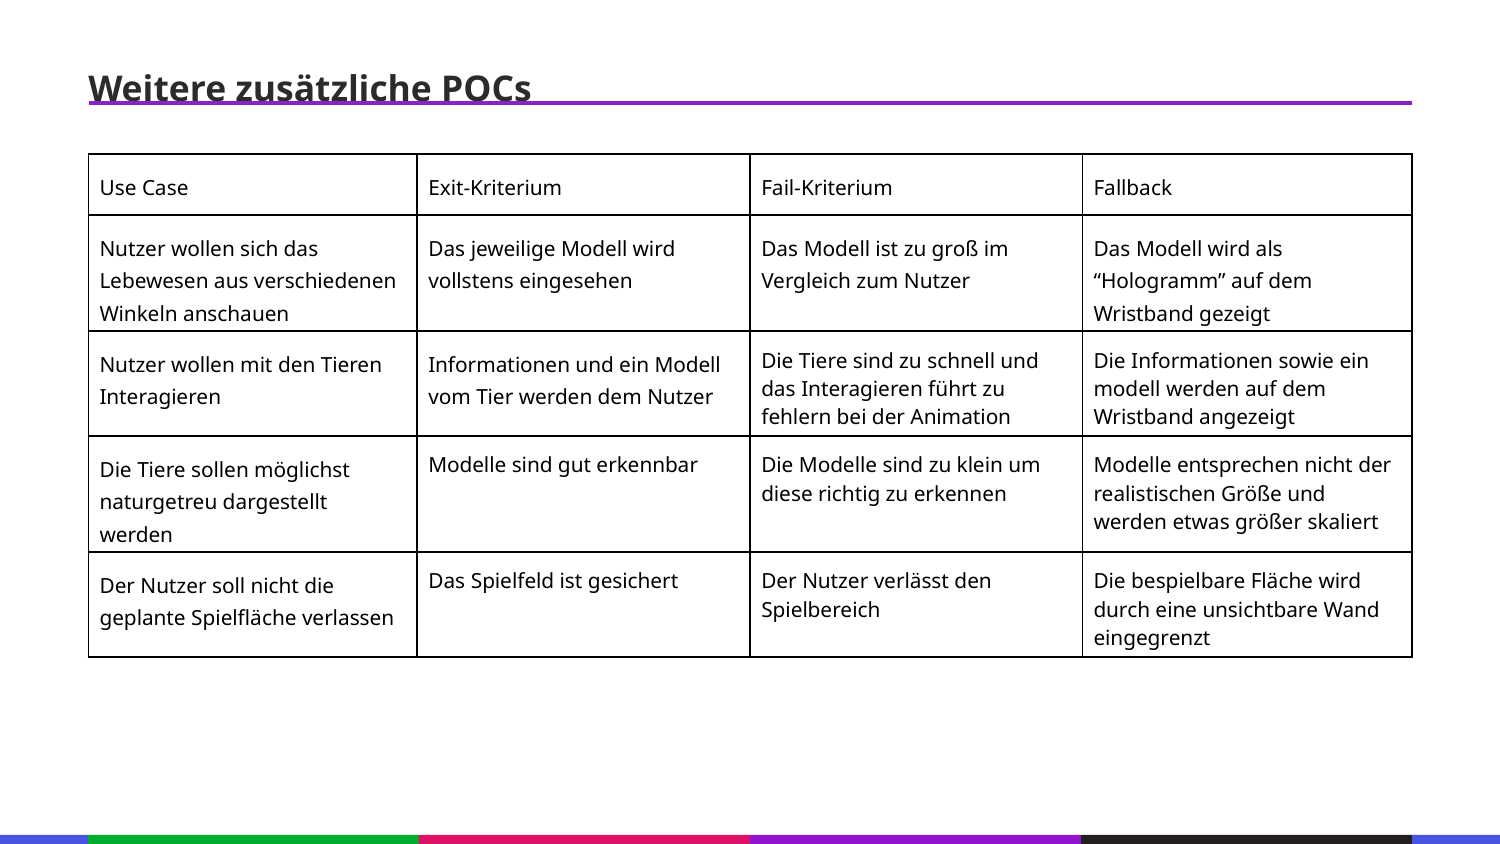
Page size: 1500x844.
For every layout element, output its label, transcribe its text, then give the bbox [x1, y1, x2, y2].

table_cell Der Nutzer verlässt den Spielbereich [751, 553, 1082, 656]
table_cell Das Modell ist zu groß im Vergleich zum Nutzer [751, 216, 1082, 330]
table_cell Die Modelle sind zu klein um diese richtig zu erkennen [751, 437, 1082, 551]
table_header Fallback [1083, 155, 1411, 214]
table_cell Das jeweilige Modell wird vollstens eingesehen [418, 216, 749, 330]
table_cell Das Spielfeld ist gesichert [418, 553, 749, 656]
table_cell Modelle sind gut erkennbar [418, 437, 749, 551]
table_cell Nutzer wollen sich das Lebewesen aus verschiedenen Winkeln anschauen [89, 216, 416, 330]
table_cell Die Informationen sowie ein modell werden auf dem Wristband angezeigt [1083, 332, 1411, 435]
table_cell Nutzer wollen mit den Tieren Interagieren [89, 332, 416, 435]
table_cell Modelle entsprechen nicht der realistischen Größe und werden etwas größer skaliert [1083, 437, 1411, 551]
table_cell Die bespielbare Fläche wird durch eine unsichtbare Wand eingegrenzt [1083, 553, 1411, 656]
table_cell Die Tiere sollen möglichst naturgetreu dargestellt werden [89, 437, 416, 551]
table_header Use Case [89, 155, 416, 214]
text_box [0, 834, 1500, 844]
table_cell Das Modell wird als “Hologramm” auf dem Wristband gezeigt [1083, 216, 1411, 330]
table_cell Die Tiere sind zu schnell und das Interagieren führt zu fehlern bei der Animation [751, 332, 1082, 435]
table_cell Informationen und ein Modell vom Tier werden dem Nutzer [418, 332, 749, 435]
table_header Exit-Kriterium [418, 155, 749, 214]
text_box Weitere zusätzliche POCs [88, 66, 1054, 101]
table_cell Der Nutzer soll nicht die geplante Spielfläche verlassen [89, 553, 416, 656]
table_header Fail-Kriterium [751, 155, 1082, 214]
